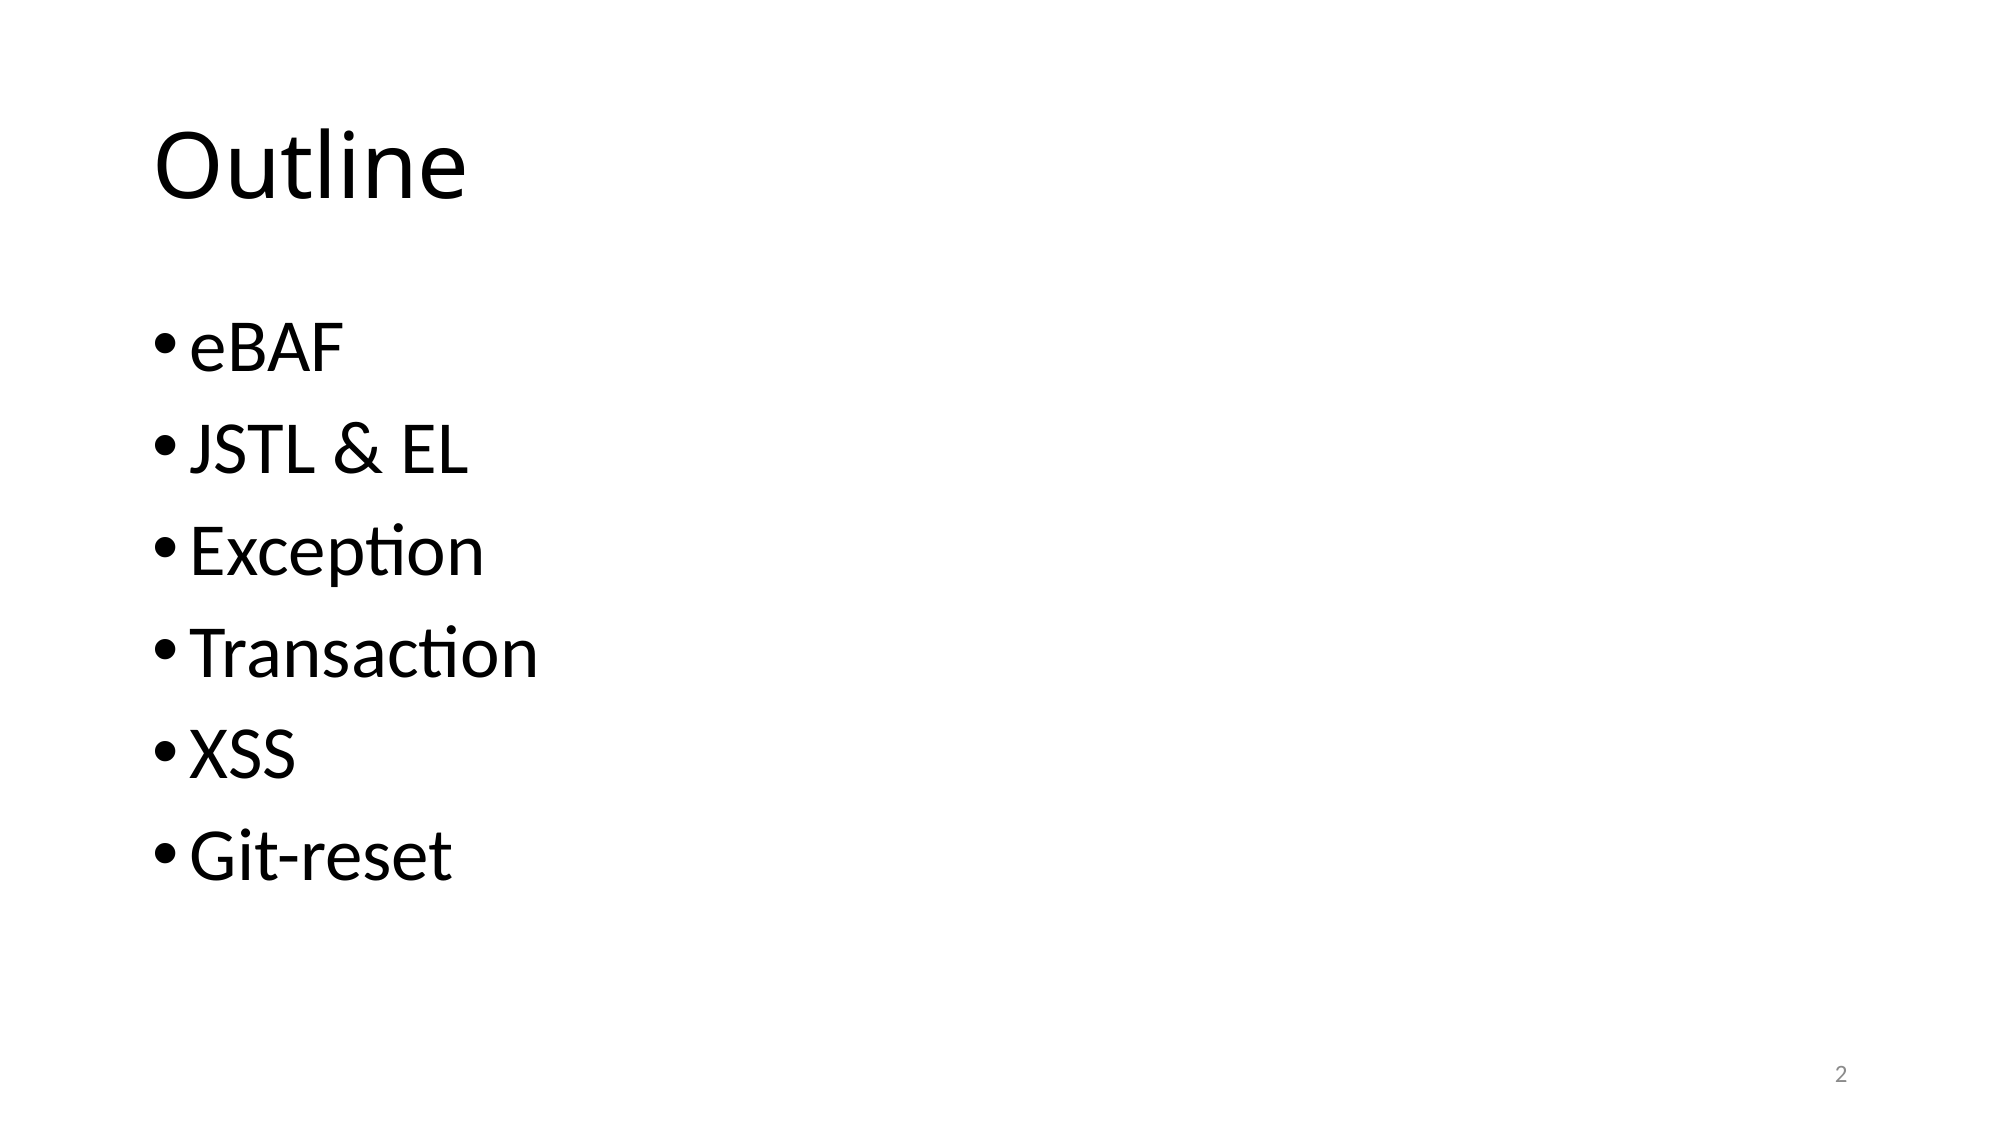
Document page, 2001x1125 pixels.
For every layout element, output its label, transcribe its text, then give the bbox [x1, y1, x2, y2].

slide_number 2 [1412, 1042, 1863, 1103]
list eBAF JSTL & EL Exception Transaction XSS Git-reset [137, 299, 1863, 1014]
title Outline [137, 59, 1863, 278]
